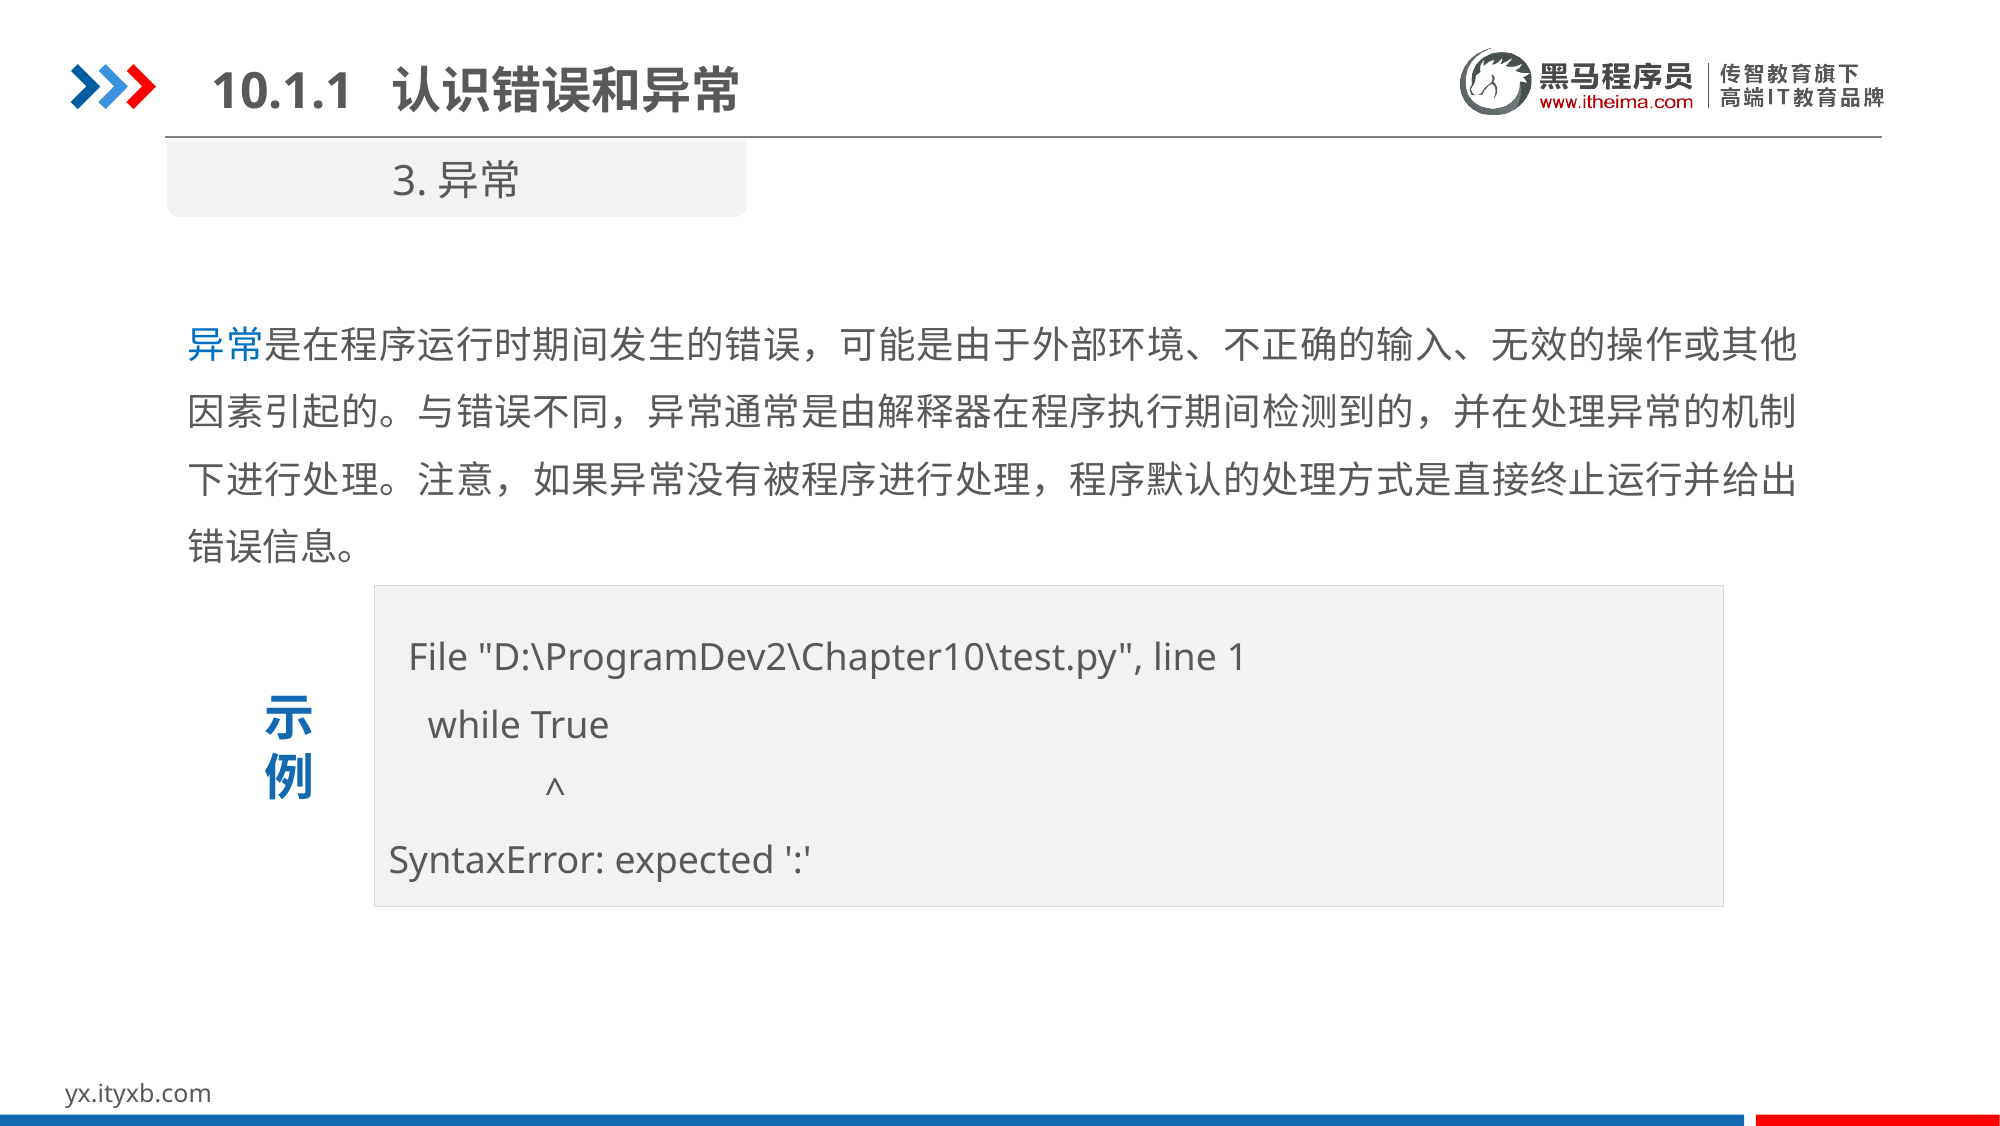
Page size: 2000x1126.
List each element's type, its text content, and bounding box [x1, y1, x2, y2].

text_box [166, 140, 748, 218]
text_box 10.1.1 认识错误和异常 [196, 42, 1008, 136]
picture [1460, 48, 1887, 115]
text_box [248, 584, 1724, 907]
text_box 异常是在程序运行时期间发生的错误，可能是由于外部环境、不正确的输入、无效的操作或其他因素引起的。与错误不同，异常通常是由解释器在程序执行期间检测到的，并在处理异常的机制下进行处理。注意，如果异常没有被程序进行处理，程序默认的处理方式是直接终止运行并给出错误信息。 [172, 290, 1813, 576]
